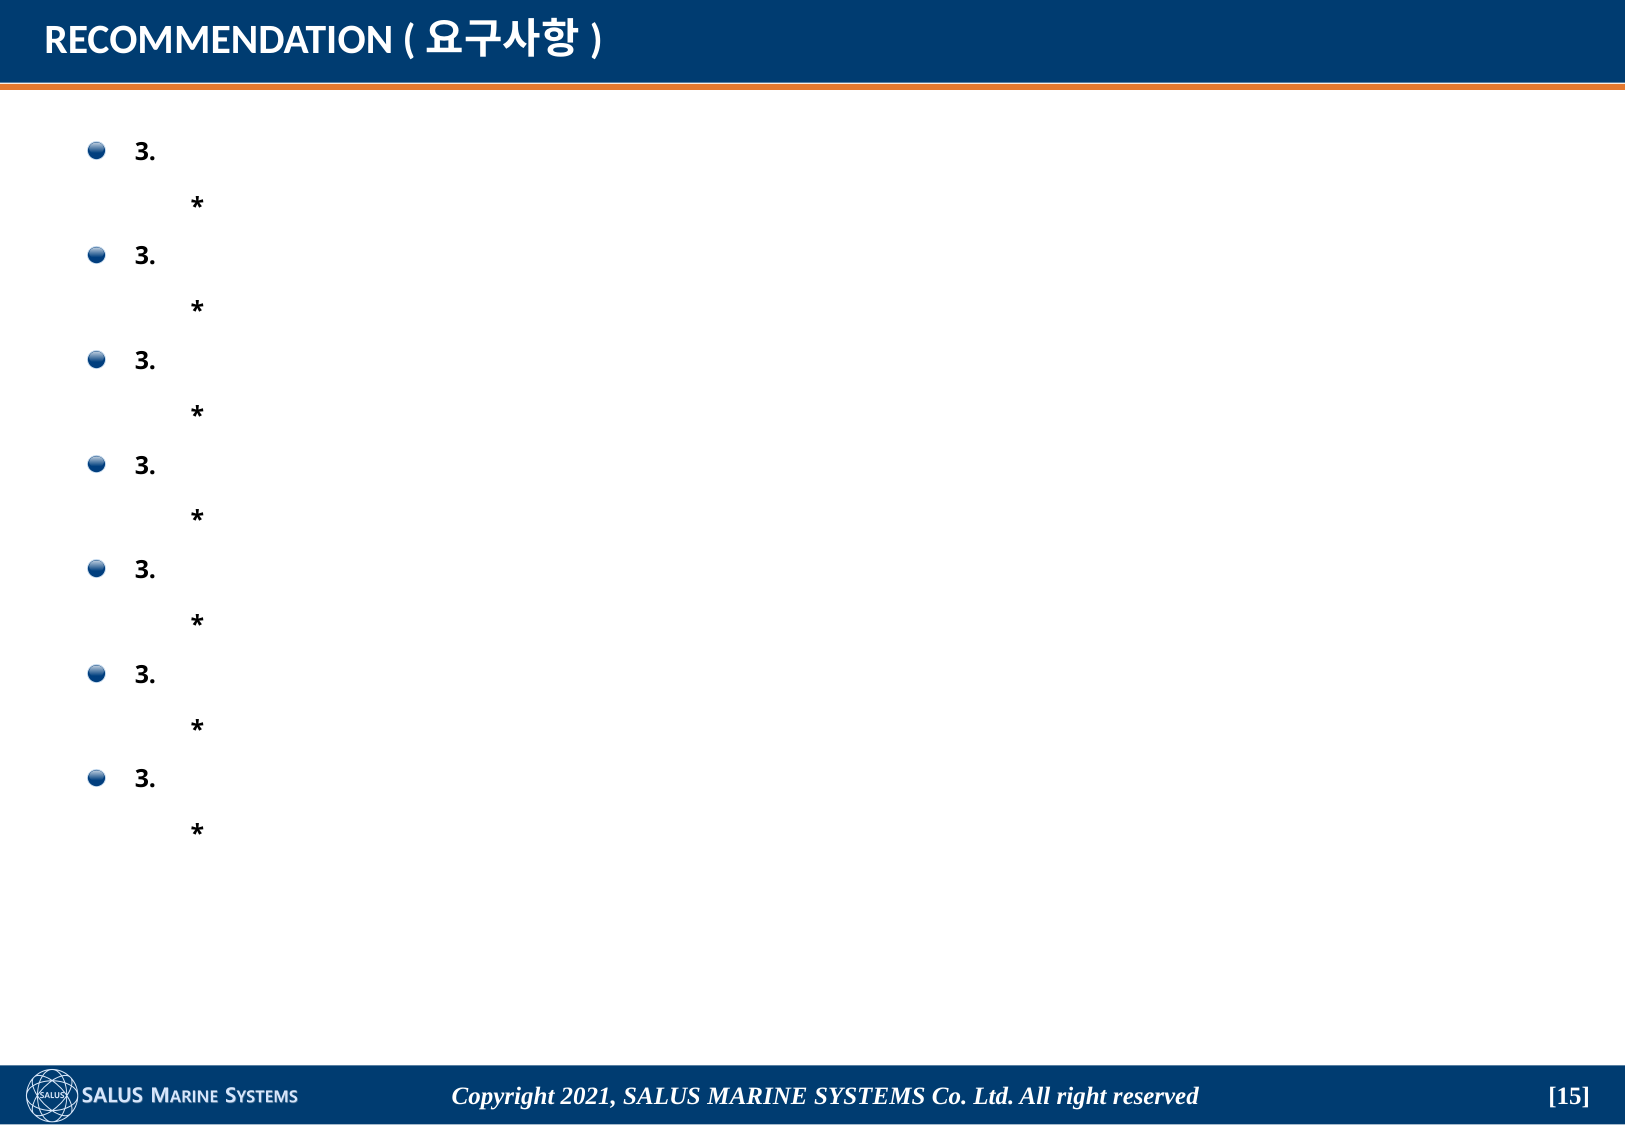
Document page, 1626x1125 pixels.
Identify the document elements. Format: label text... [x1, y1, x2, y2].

picture [87, 664, 106, 683]
picture [87, 559, 106, 578]
picture [87, 769, 106, 787]
picture [87, 141, 106, 160]
list 3. * 3. * 3. * 3. * 3. * 3. * 3. * [25, 116, 1591, 1055]
picture [87, 455, 106, 473]
picture [87, 350, 106, 369]
footer Copyright 2021, SALUS Marine Systems Co. Ltd. All right reserved [25, 1065, 1513, 1125]
picture [87, 246, 106, 264]
slide_number [15] [1513, 1065, 1625, 1125]
title RECOMMENDATION (요구사항) [0, 0, 1625, 82]
